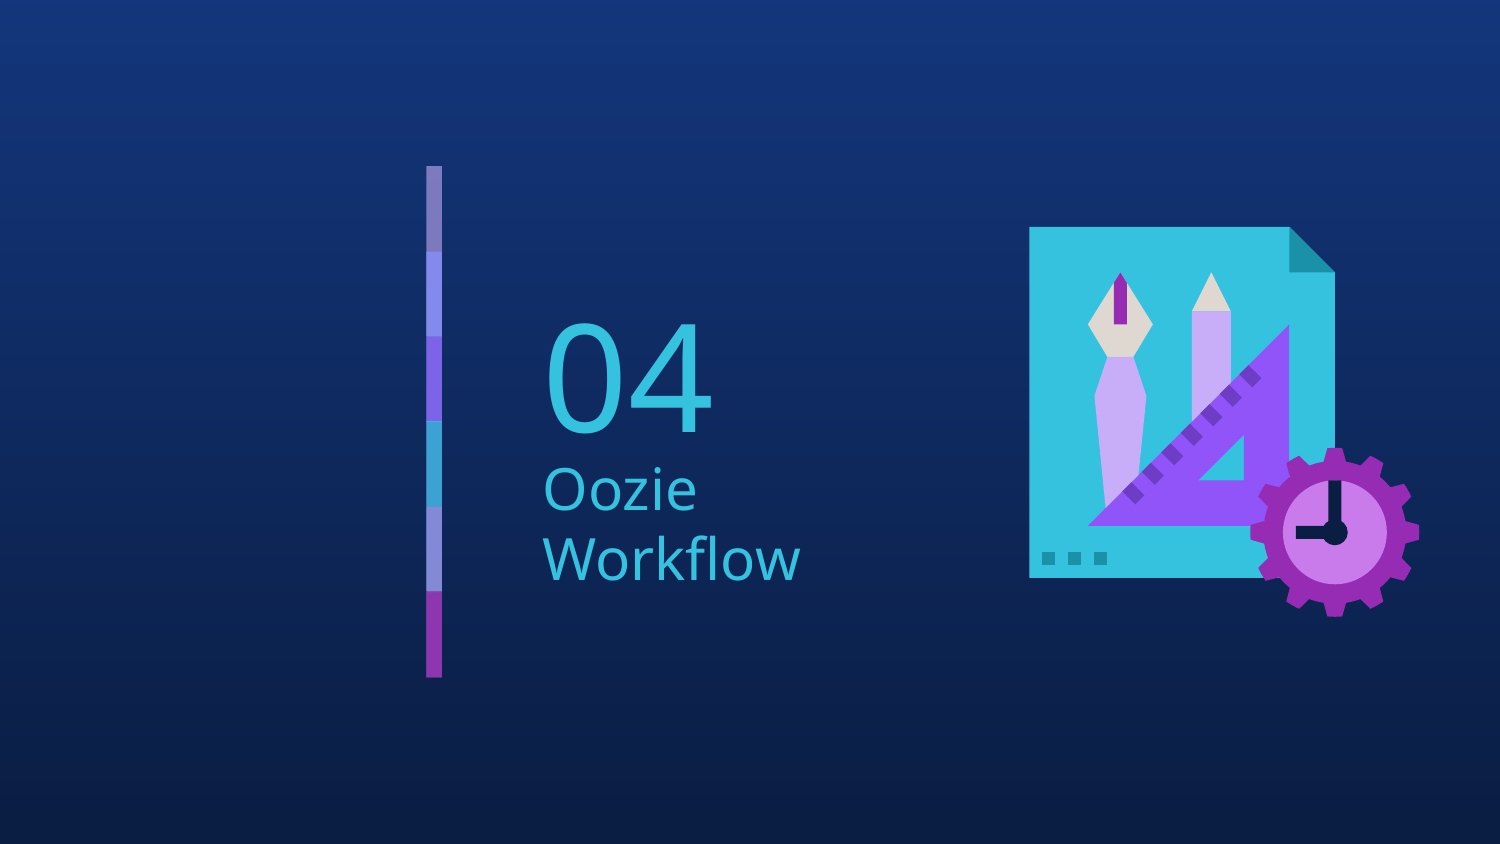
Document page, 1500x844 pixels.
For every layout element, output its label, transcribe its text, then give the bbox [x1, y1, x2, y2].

title Oozie Workflow [527, 472, 958, 573]
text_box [1029, 226, 1420, 618]
title 04 [527, 271, 790, 472]
